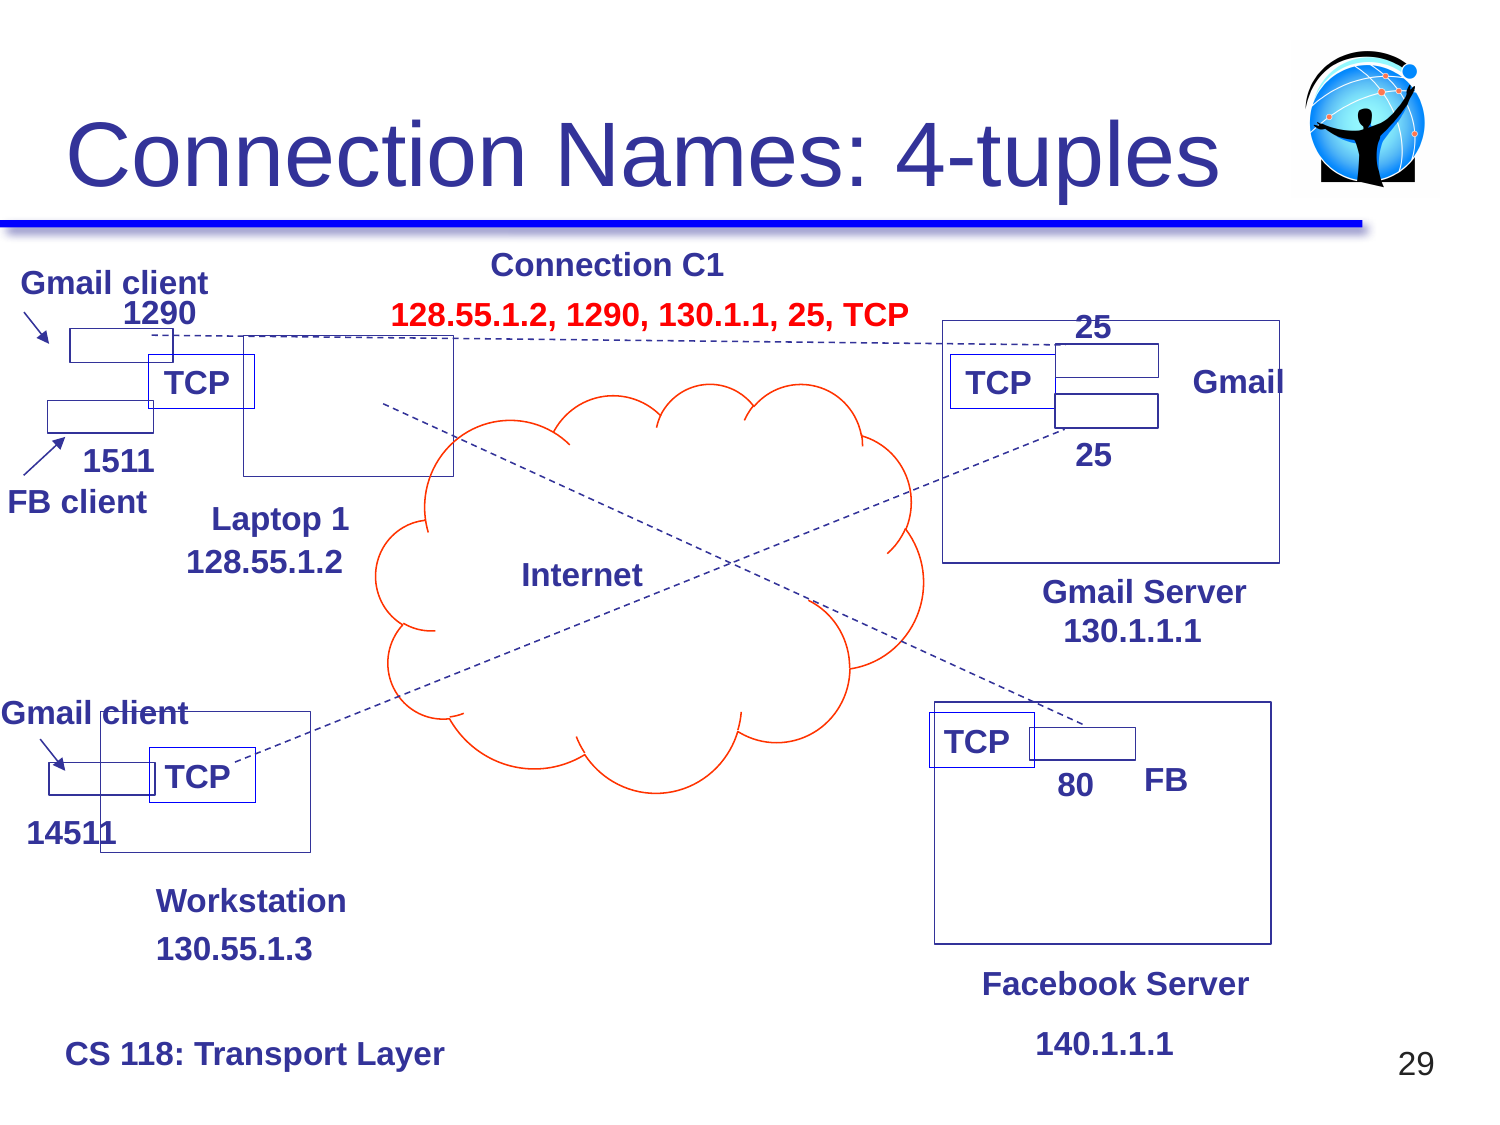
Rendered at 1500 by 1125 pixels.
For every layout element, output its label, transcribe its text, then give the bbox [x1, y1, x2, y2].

text_box 14511 [11, 803, 172, 859]
text_box [100, 796, 149, 803]
text_box [597, 770, 715, 794]
text_box [172, 770, 311, 853]
text_box TCP [950, 354, 1056, 402]
text_box 25 [1091, 425, 1168, 481]
text_box [70, 328, 174, 363]
text_box 130.1.1.1 [1091, 601, 1279, 657]
text_box 25 [1060, 298, 1168, 353]
title Connection Names: 4-tuples [49, 24, 1451, 213]
text_box TCP [148, 354, 255, 409]
text_box [942, 320, 1060, 333]
text_box Gmail Server [1091, 562, 1315, 618]
slide_number 29 [1349, 1024, 1451, 1101]
text_box FB client [0, 473, 163, 528]
text_box [47, 400, 154, 433]
text_box Laptop 1 [196, 489, 229, 533]
text_box 128.55.1.2 [171, 533, 229, 588]
text_box [934, 701, 1272, 945]
text_box 80 [1042, 755, 1150, 810]
text_box [100, 711, 229, 762]
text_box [151, 334, 1066, 346]
text_box Gmail client [5, 254, 224, 309]
text_box 130.55.1.3 [141, 919, 372, 975]
text_box 1511 [67, 432, 176, 487]
text_box Facebook Server [967, 954, 1272, 1010]
text_box [1056, 320, 1280, 562]
text_box Workstation [141, 871, 429, 927]
text_box 1290 [108, 309, 216, 339]
text_box [942, 353, 1055, 402]
text_box [1070, 727, 1136, 755]
text_box [758, 384, 844, 402]
text_box TCP [149, 747, 256, 803]
text_box 128.55.1.2, 1290, 130.1.1, 25, TCP [375, 285, 926, 333]
text_box [48, 762, 149, 796]
footer CS 118: Transport Layer [50, 1025, 925, 1100]
text_box [1055, 353, 1159, 378]
text_box 140.1.1.1 [1020, 1015, 1251, 1070]
text_box Gmail client [0, 683, 204, 739]
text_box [39, 738, 66, 771]
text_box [23, 436, 66, 476]
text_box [23, 311, 50, 345]
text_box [382, 403, 1087, 727]
text_box [585, 395, 642, 402]
text_box [669, 384, 751, 402]
text_box Connection C1 [475, 236, 753, 291]
text_box Gmail [1177, 352, 1310, 408]
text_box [234, 429, 1065, 763]
text_box [1055, 394, 1159, 425]
text_box FB [1129, 750, 1213, 806]
text_box [243, 353, 454, 427]
